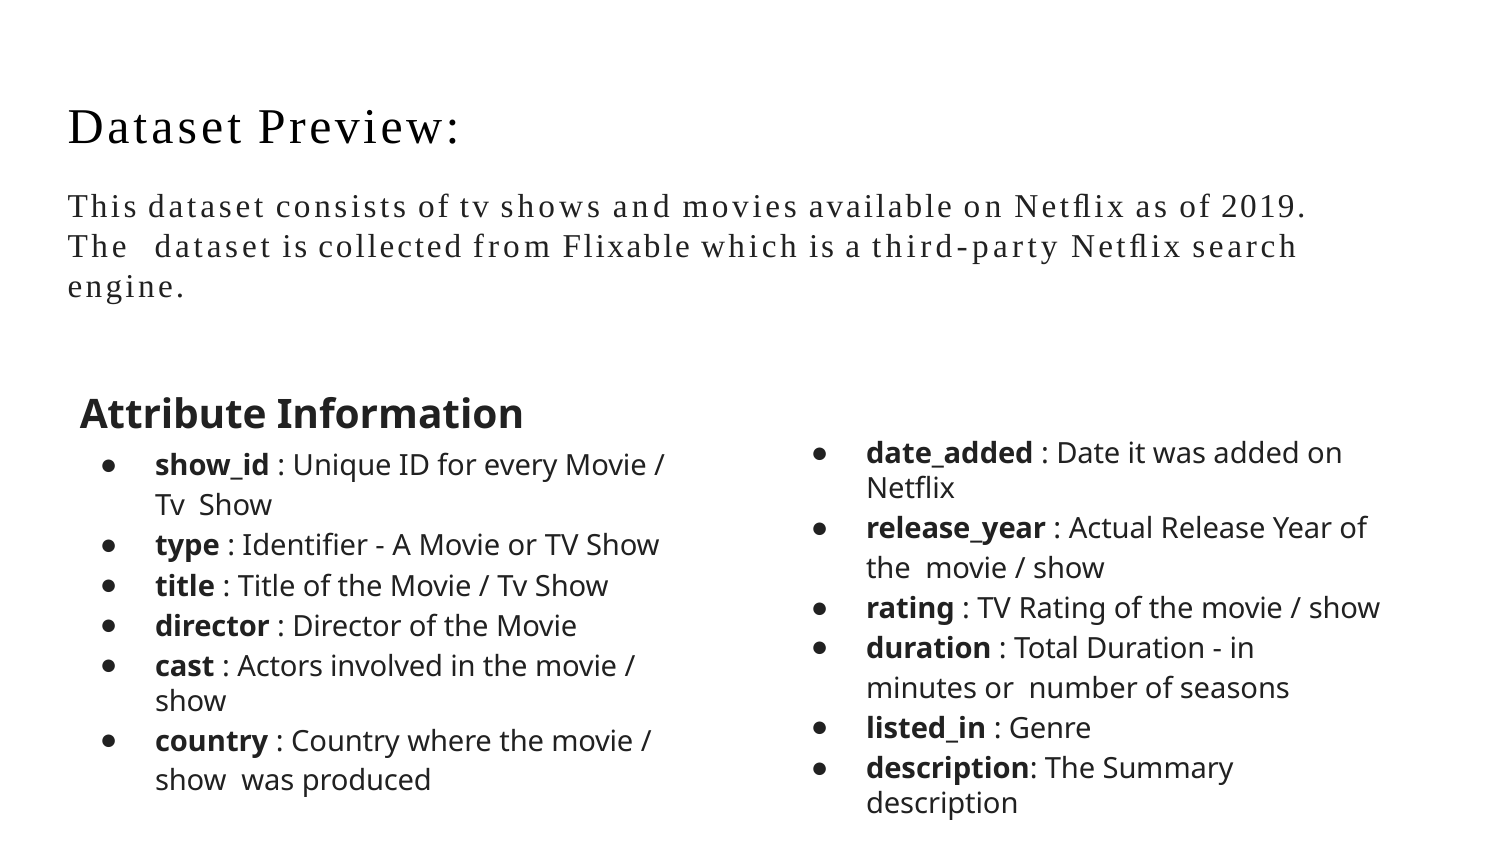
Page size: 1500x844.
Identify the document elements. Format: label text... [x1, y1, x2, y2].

text_box date_added : Date it was added on Netﬂix release_year : Actual Release Year of the movie / show rating : TV Rating of the movie / show duration : Total Duration - in minutes or number of seasons listed_in : Genre description: The Summary description [808, 427, 1403, 820]
title Dataset Preview: [65, 51, 487, 182]
text_box This dataset consists of tv shows and movies available on Netﬂix as of 2019. The dataset is collected from Flixable which is a third-party Netﬂix search engine. Attribute Information [65, 182, 1380, 437]
text_box show_id : Unique ID for every Movie / Tv Show type : Identiﬁer - A Movie or TV Show title : Title of the Movie / Tv Show director : Director of the Movie cast : Actors involved in the movie / show country : Country where the movie / show was produced [97, 439, 695, 797]
